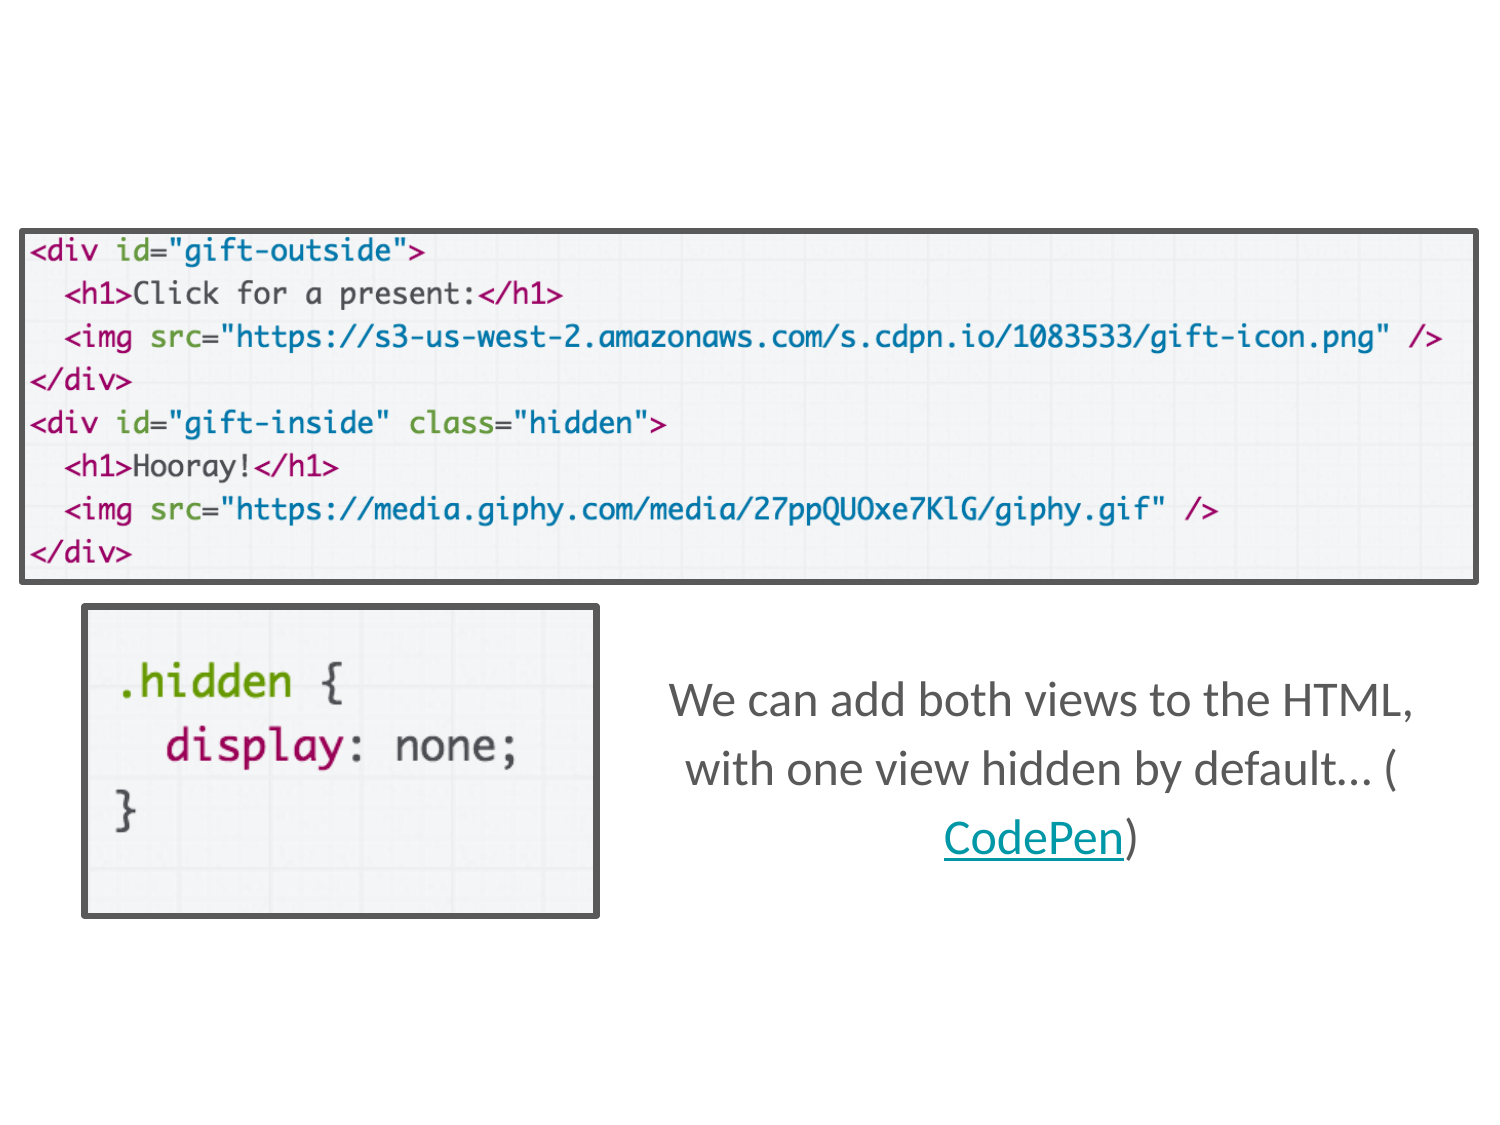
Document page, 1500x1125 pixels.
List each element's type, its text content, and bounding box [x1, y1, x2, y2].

list We can add both views to the HTML, with one view hidden by default… (CodePen) [632, 609, 1451, 913]
picture [87, 609, 594, 913]
picture [24, 233, 1474, 579]
